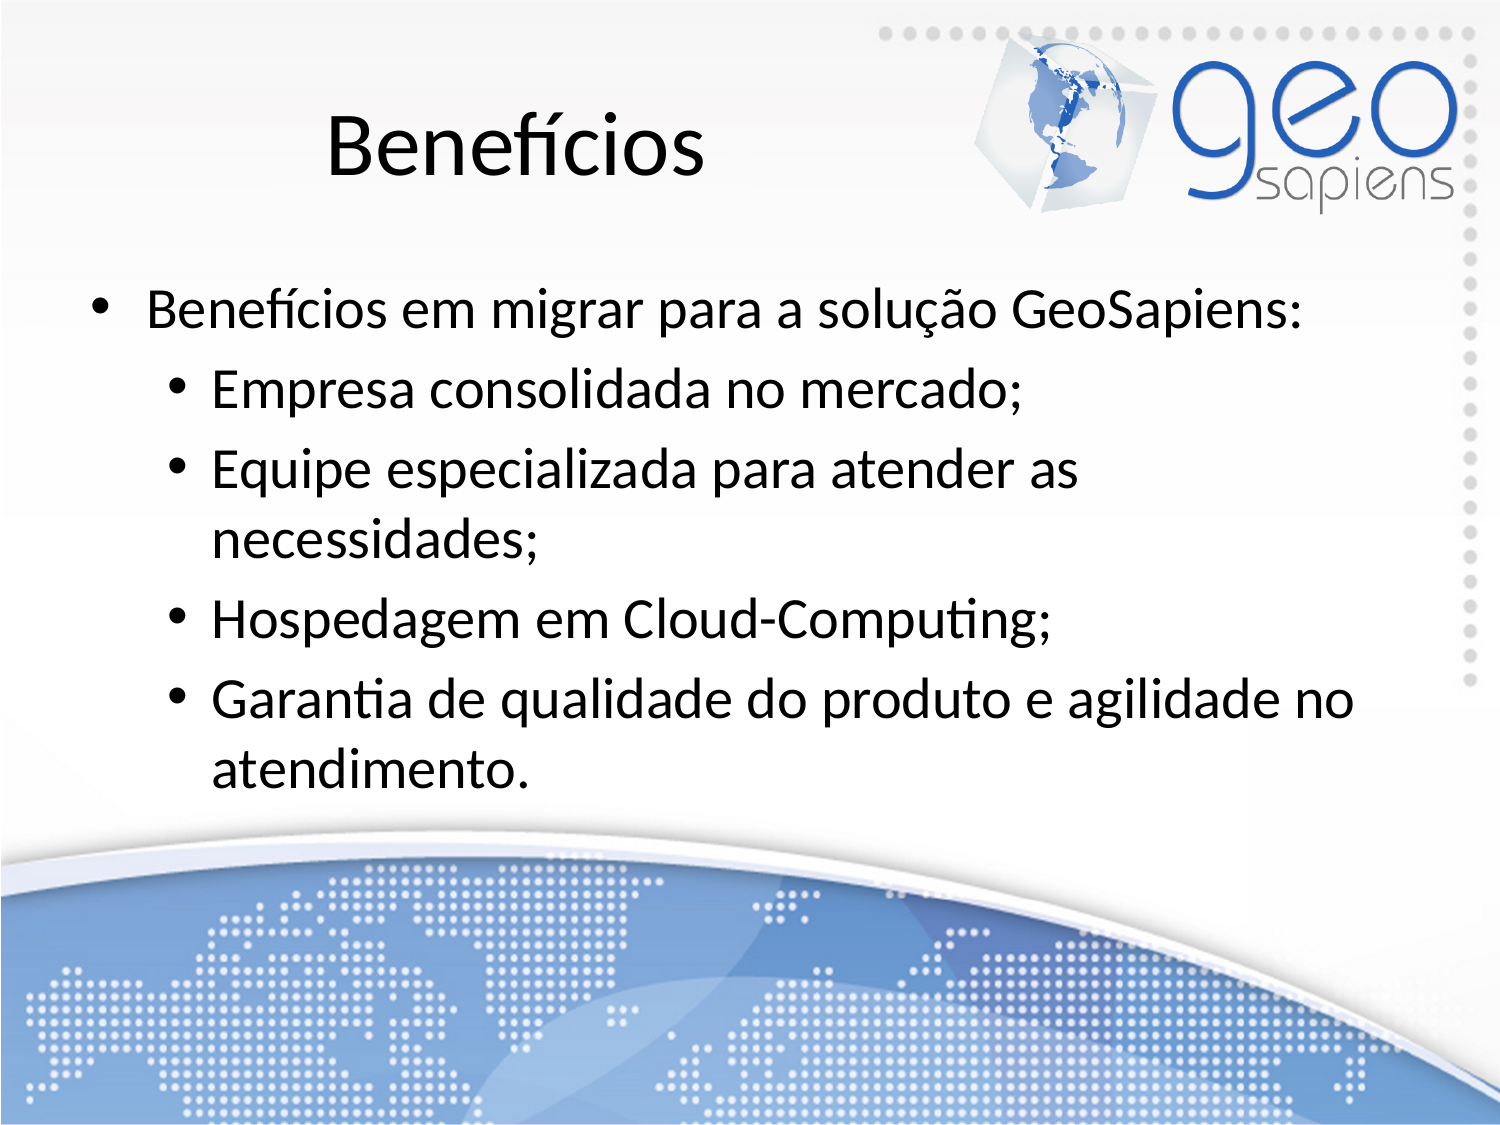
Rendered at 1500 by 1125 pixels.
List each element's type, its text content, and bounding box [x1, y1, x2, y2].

text_box [971, 30, 1459, 215]
title Benefícios [75, 37, 958, 241]
picture [0, 0, 1500, 1125]
list Benefícios em migrar para a solução GeoSapiens: Empresa consolidada no mercado; Equipe especializada para atender as necessidades; Hospedagem em Cloud-Computing; Garantia de qualidade do produto e agilidade no atendimento. [75, 262, 1425, 916]
